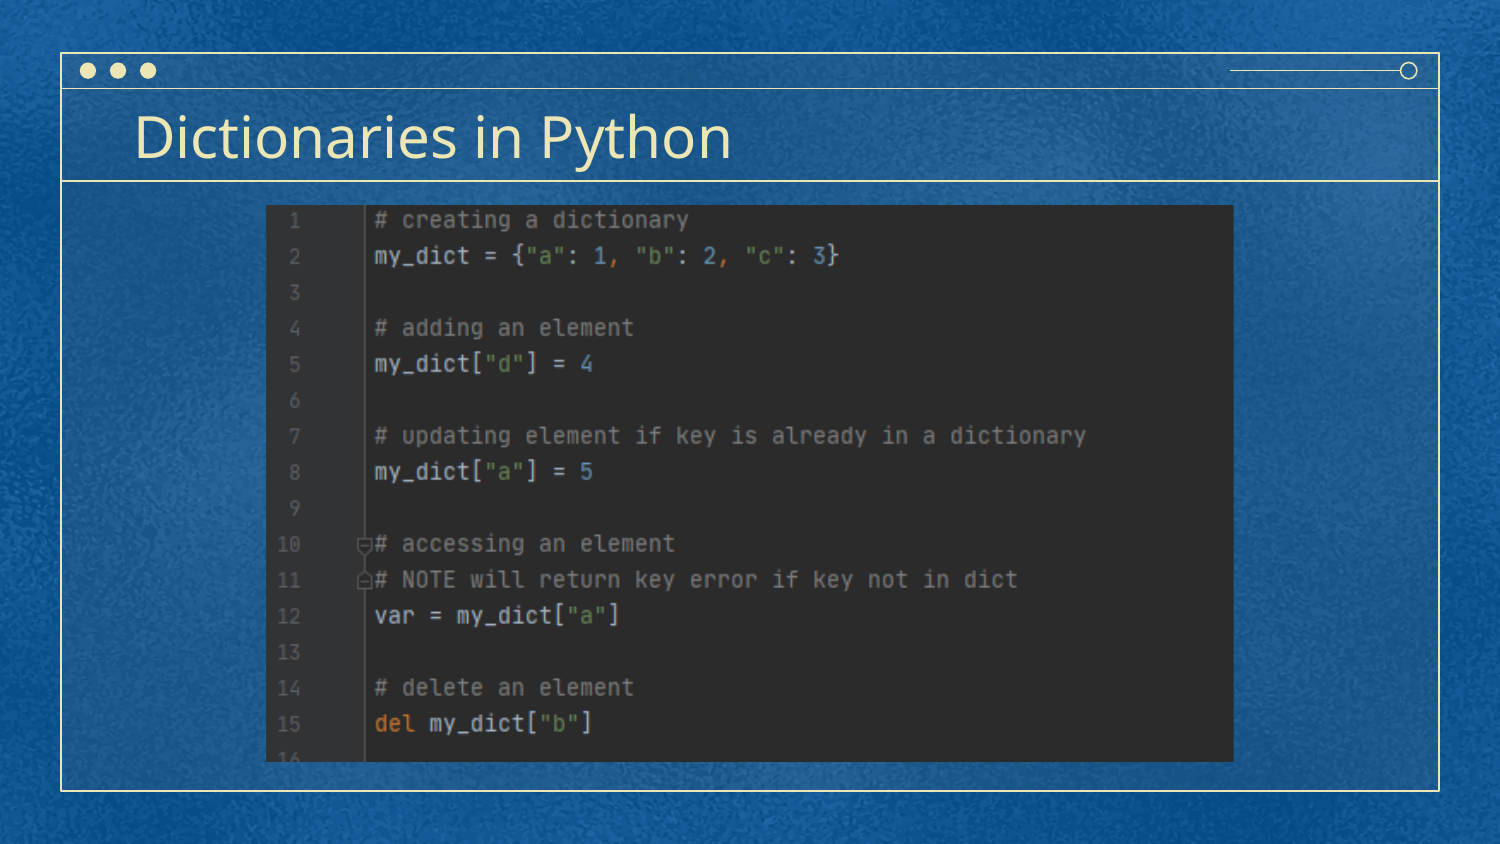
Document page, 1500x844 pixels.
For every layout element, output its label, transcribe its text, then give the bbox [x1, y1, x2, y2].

picture [265, 205, 1234, 763]
title Dictionaries in Python [118, 88, 1382, 182]
